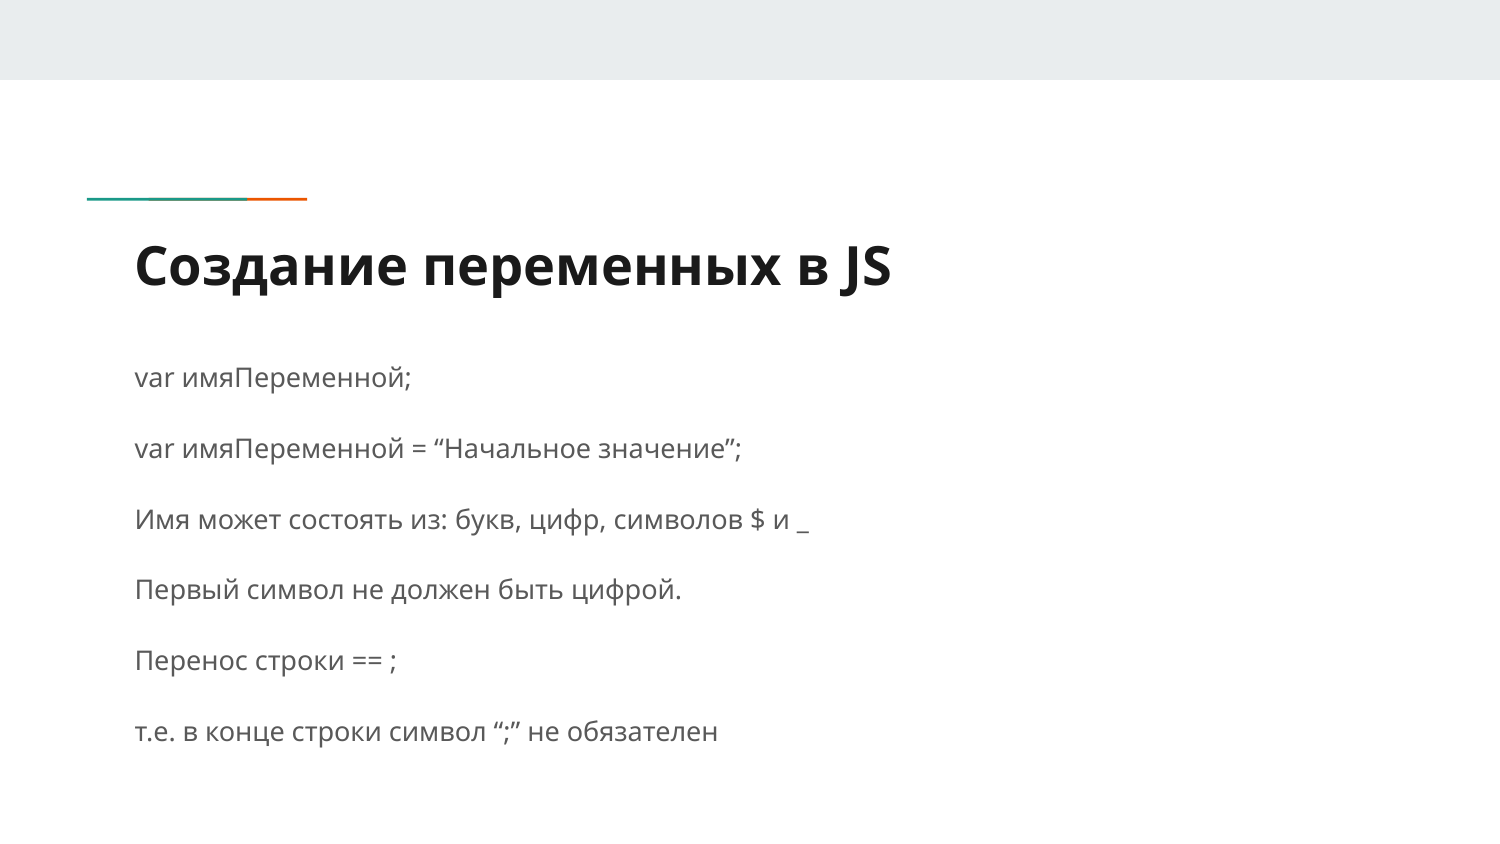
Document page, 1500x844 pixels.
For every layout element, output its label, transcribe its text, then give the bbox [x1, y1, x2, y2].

title Создание переменных в JS [119, 216, 1381, 305]
list var имяПеременной; var имяПеременной = “Начальное значение”; Имя может состоять из: букв, цифр, символов $ и _ Первый символ не должен быть цифрой. Перенос строки == ; т.е. в конце строки символ “;” не обязателен [119, 341, 1381, 712]
